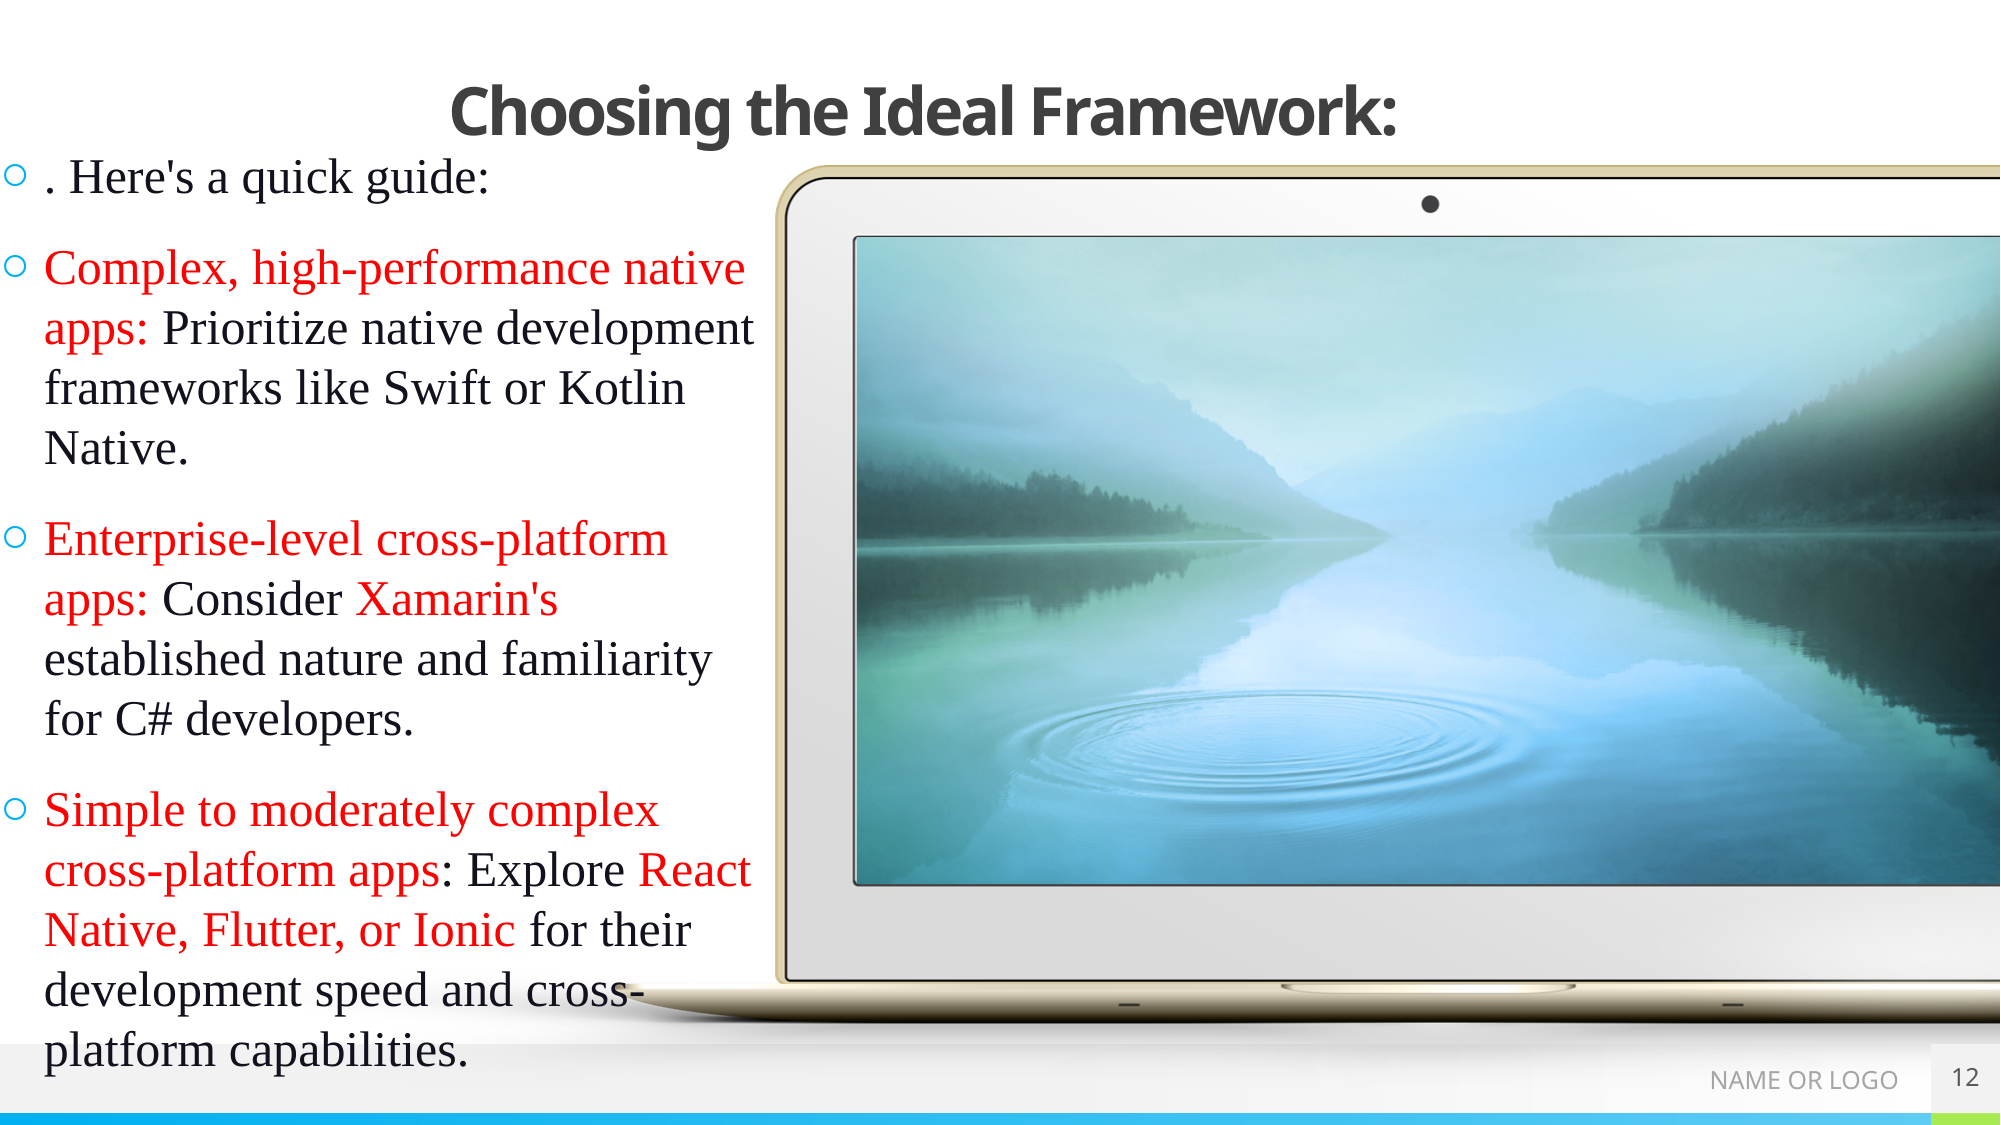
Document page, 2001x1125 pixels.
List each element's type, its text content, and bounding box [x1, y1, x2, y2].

title Choosing the Ideal Framework: [448, 77, 1592, 149]
list . Here's a quick guide: Complex, high-performance native apps: Prioritize native development frameworks like Swift or Kotlin Native. Enterprise-level cross-platform apps: Consider Xamarin's established nature and familiarity for C# developers. Simple to moderately complex cross-platform apps: Explore React Native, Flutter, or Ionic for their development speed and cross-platform capabilities. [0, 143, 768, 979]
picture [108, 165, 2000, 1092]
slide_number 12 [1931, 1044, 2000, 1114]
